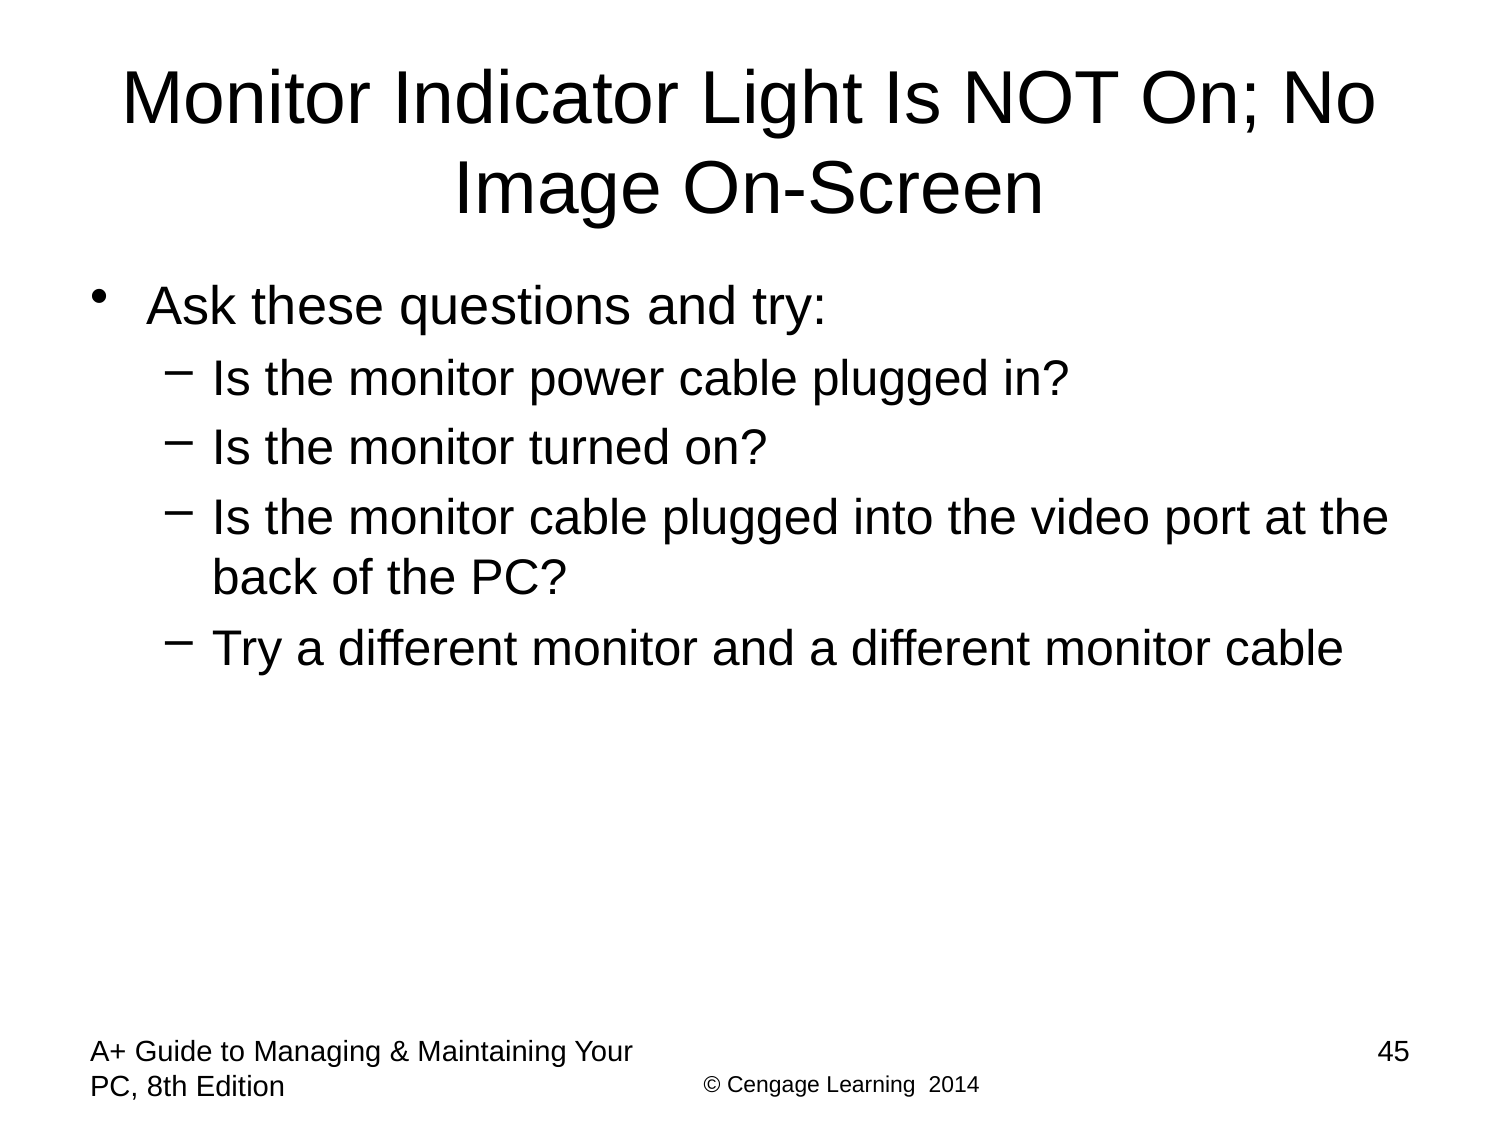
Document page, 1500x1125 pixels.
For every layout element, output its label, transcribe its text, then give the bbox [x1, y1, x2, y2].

list Ask these questions and try: Is the monitor power cable plugged in? Is the monitor turned on? Is the monitor cable plugged into the video port at the back of the PC? Try a different monitor and a different monitor cable [75, 262, 1425, 1005]
slide_number 45 [1074, 1024, 1426, 1103]
footer A+ Guide to Managing & Maintaining Your PC, 8th Edition [74, 1024, 663, 1103]
title Monitor Indicator Light Is NOT On; No Image On-Screen [75, 45, 1425, 233]
